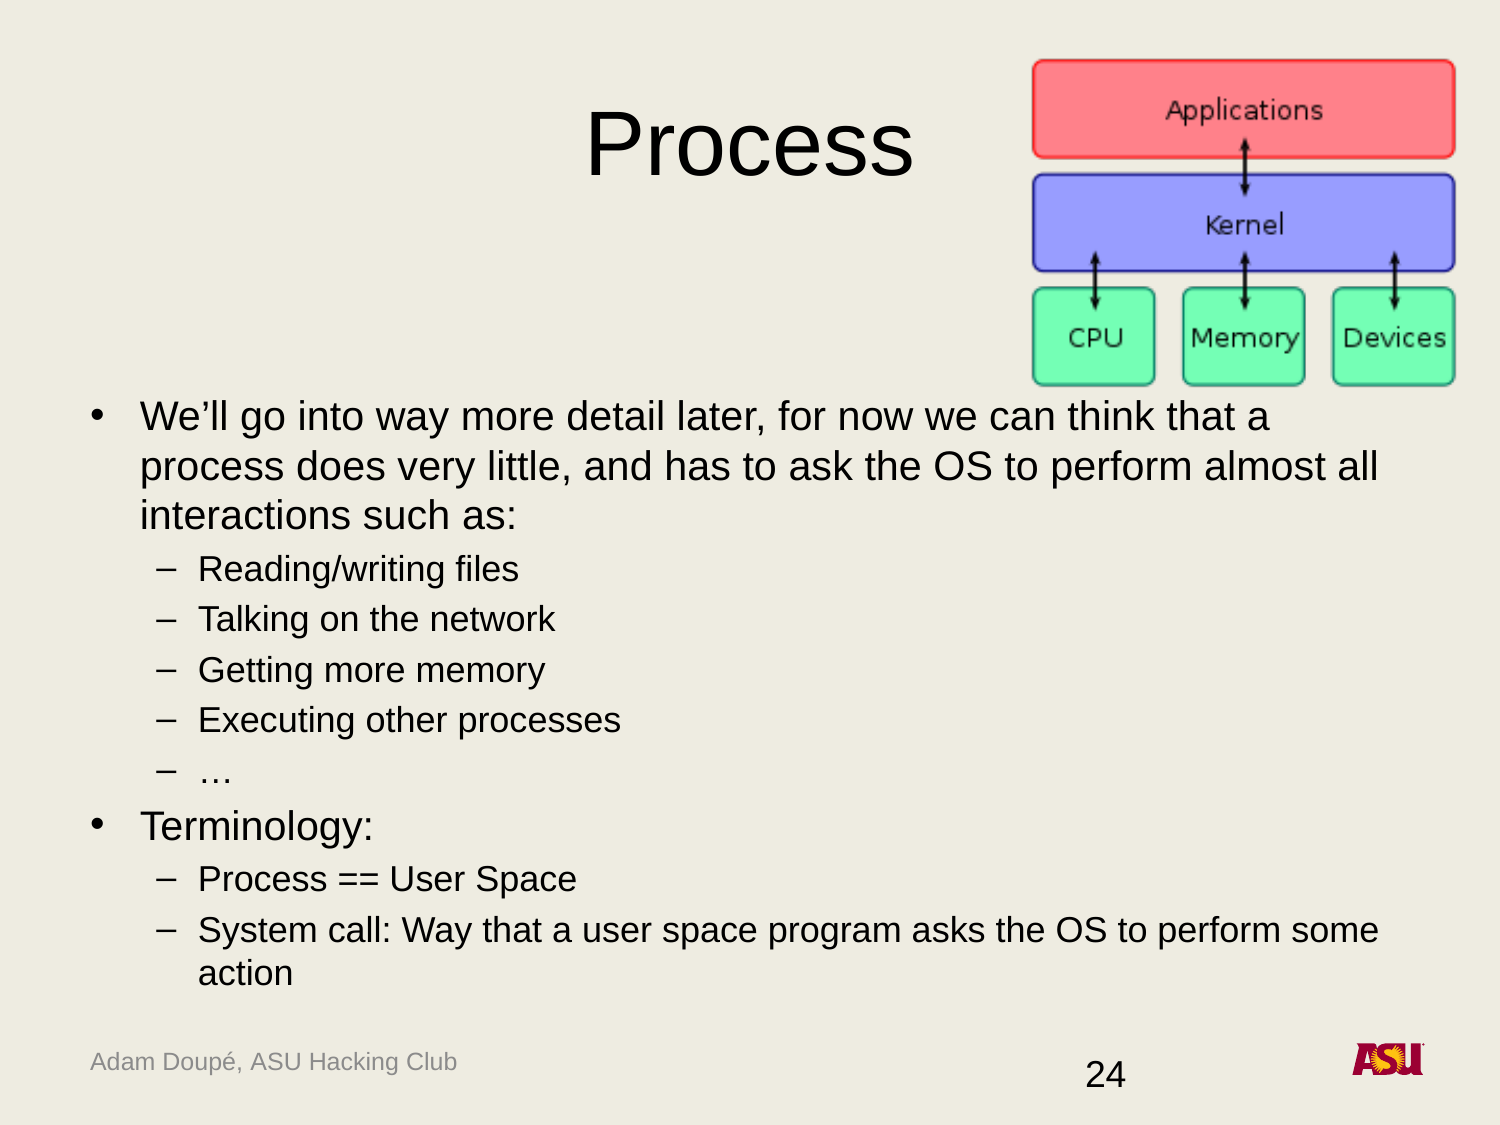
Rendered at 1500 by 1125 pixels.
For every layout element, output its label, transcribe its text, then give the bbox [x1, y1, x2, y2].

picture [1015, 43, 1475, 407]
title Process [75, 45, 1011, 233]
slide_number 24 [1070, 1042, 1421, 1103]
list We’ll go into way more detail later, for now we can think that a process does very little, and has to ask the OS to perform almost all interactions such as: Reading/writing files Talking on the network Getting more memory Executing other processes … Terminology: Process == User Space System call: Way that a user space program asks the OS to perform some action [75, 381, 1425, 1005]
